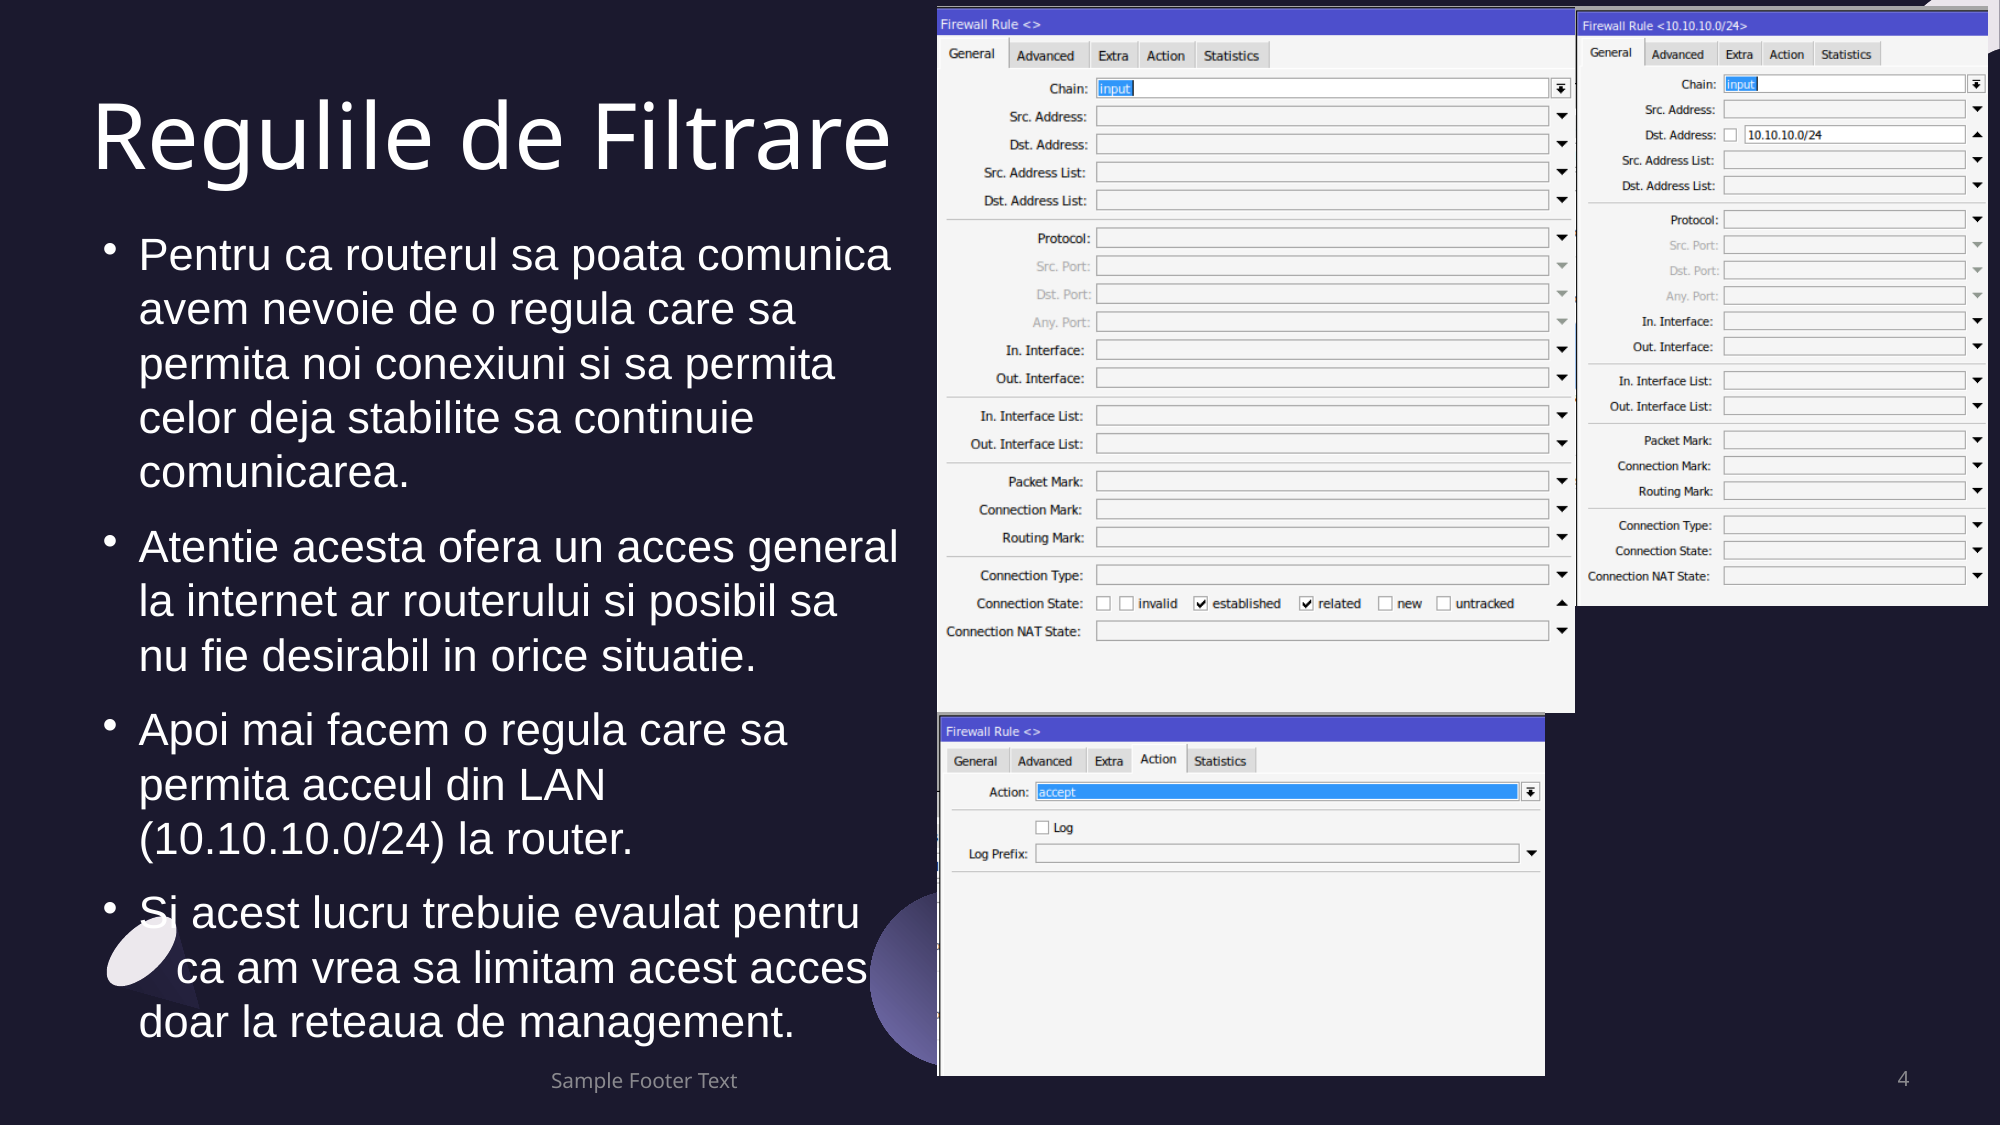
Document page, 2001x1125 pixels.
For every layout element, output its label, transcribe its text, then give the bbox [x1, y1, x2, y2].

title Regulile de Filtrare [90, 90, 937, 309]
footer Sample Footer Text [551, 1067, 1598, 1093]
list Pentru ca routerul sa poata comunica avem nevoie de o regula care sa permita noi conexiuni si sa permita celor deja stabilite sa continuie comunicarea. Atentie acesta ofera un acces general la internet ar routerului si posibil sa nu fie desirabil in orice situatie. Apoi mai facem o regula care sa permita acceul din LAN (10.10.10.0/24) la router. Si acest lucru trebuie evaulat pentru ca am vrea sa limitam acest acces doar la reteaua de management. [90, 224, 900, 1050]
picture [937, 6, 1988, 1076]
slide_number 4 [1632, 1067, 1910, 1093]
